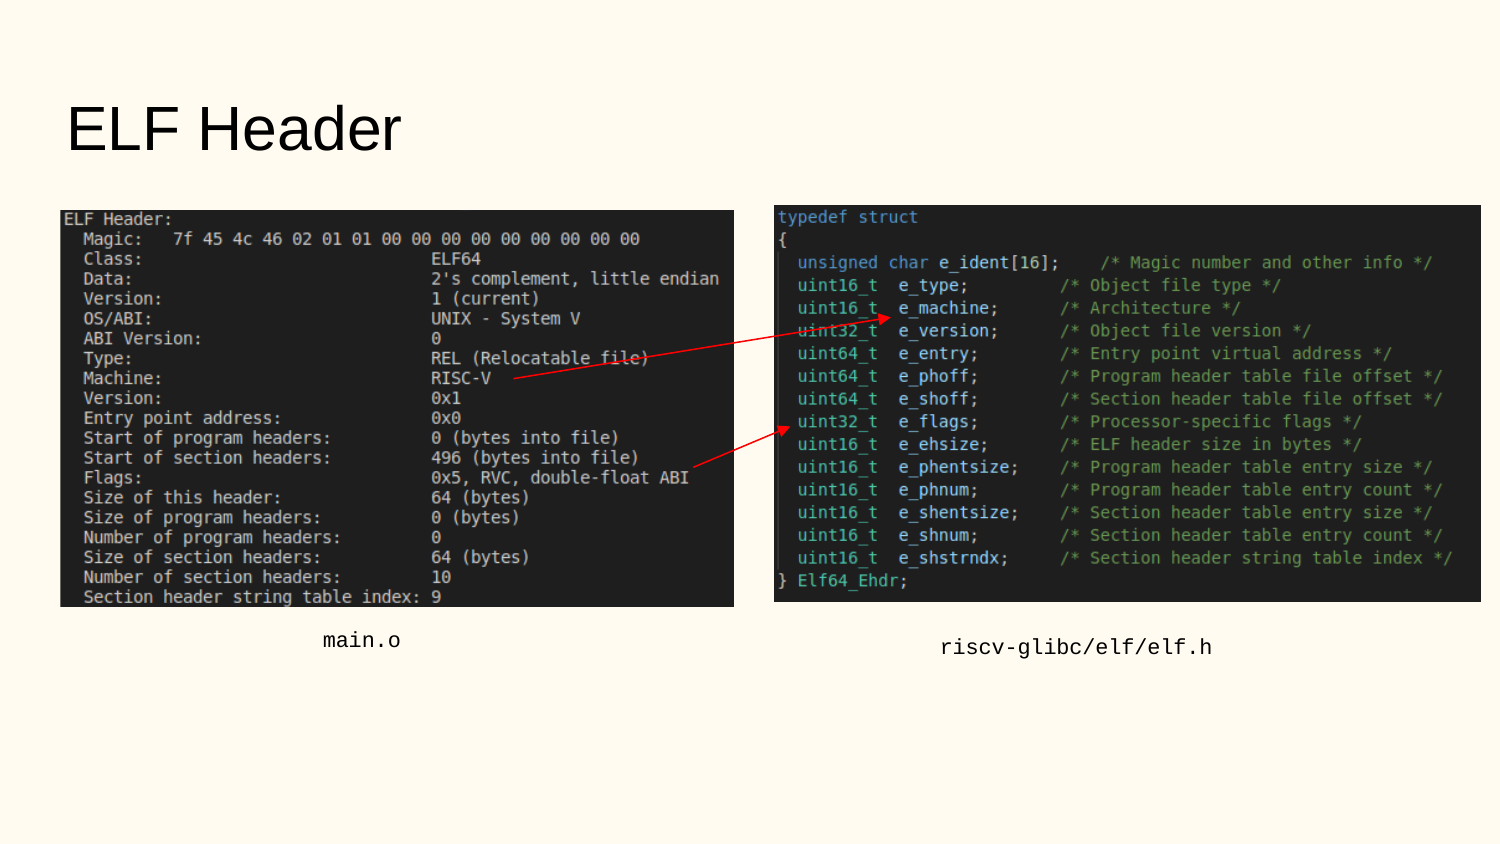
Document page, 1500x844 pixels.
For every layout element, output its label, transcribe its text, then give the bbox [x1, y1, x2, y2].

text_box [693, 426, 791, 468]
text_box main.o [307, 601, 1061, 702]
title ELF Header [51, 72, 1449, 174]
picture [774, 205, 1481, 602]
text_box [513, 317, 892, 379]
picture [60, 209, 735, 607]
text_box riscv-glibc/elf/elf.h [924, 608, 1500, 709]
